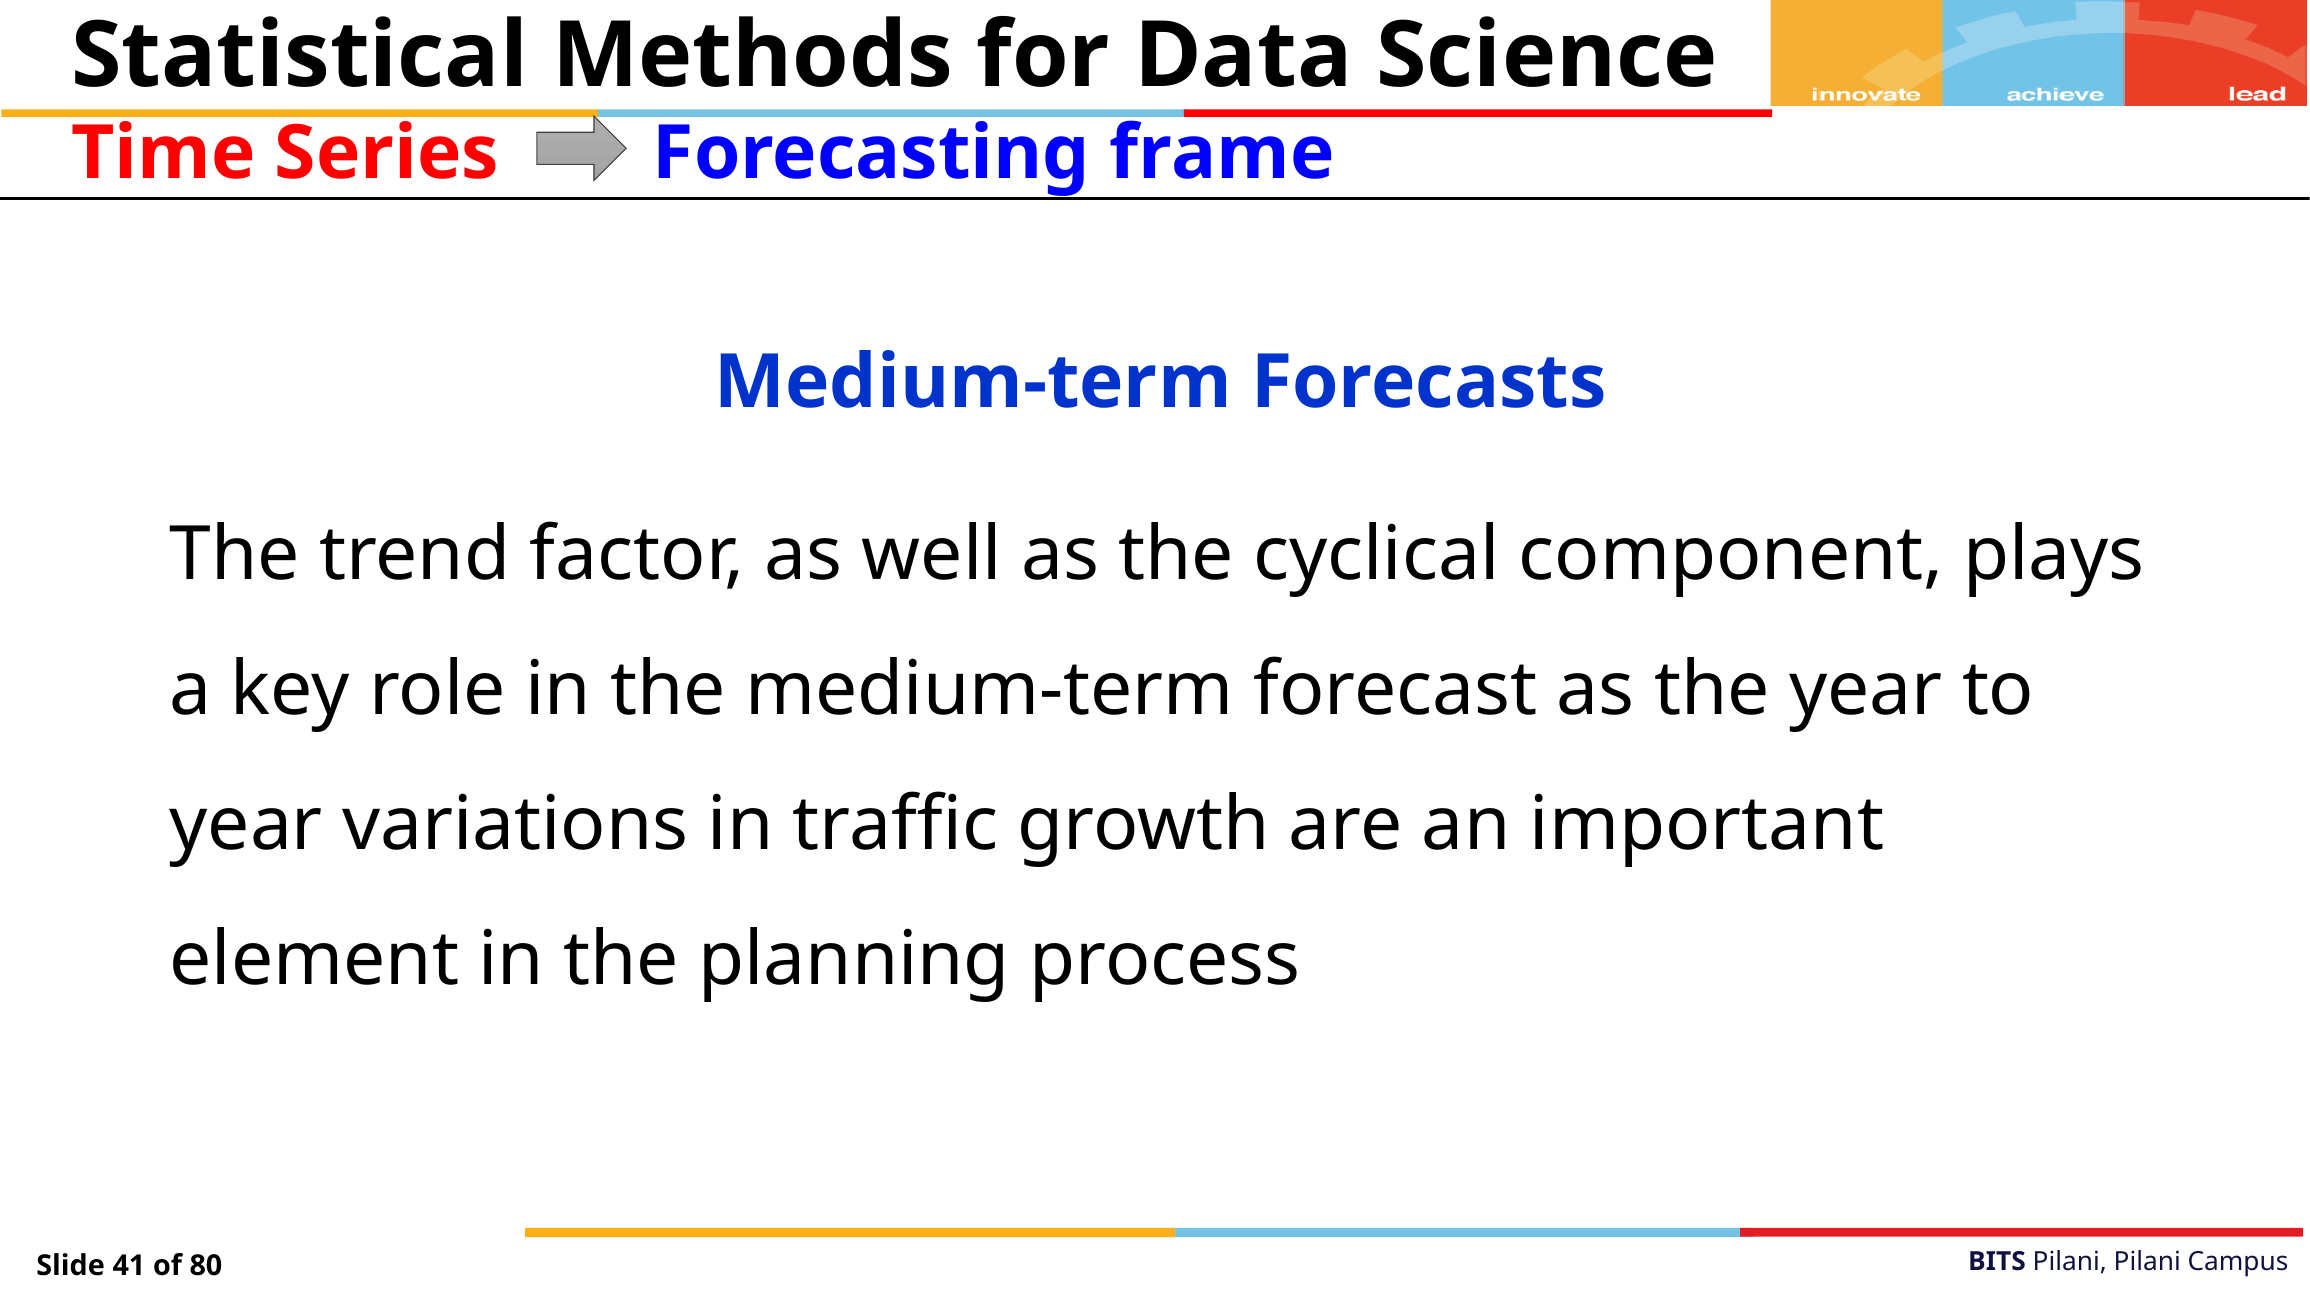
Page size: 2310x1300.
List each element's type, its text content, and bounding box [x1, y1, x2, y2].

text_box Statistical Methods for Data Science [56, 0, 1956, 103]
text_box Medium-term Forecasts The trend factor, as well as the cyclical component, plays a key role in the medium-term forecast as the year to year variations in traffic growth are an important element in the planning process [154, 279, 2168, 1026]
text_box [536, 114, 627, 182]
picture [1956, 0, 2307, 106]
text_box Forecasting frame [638, 95, 2259, 195]
text_box Time Series [56, 103, 549, 195]
